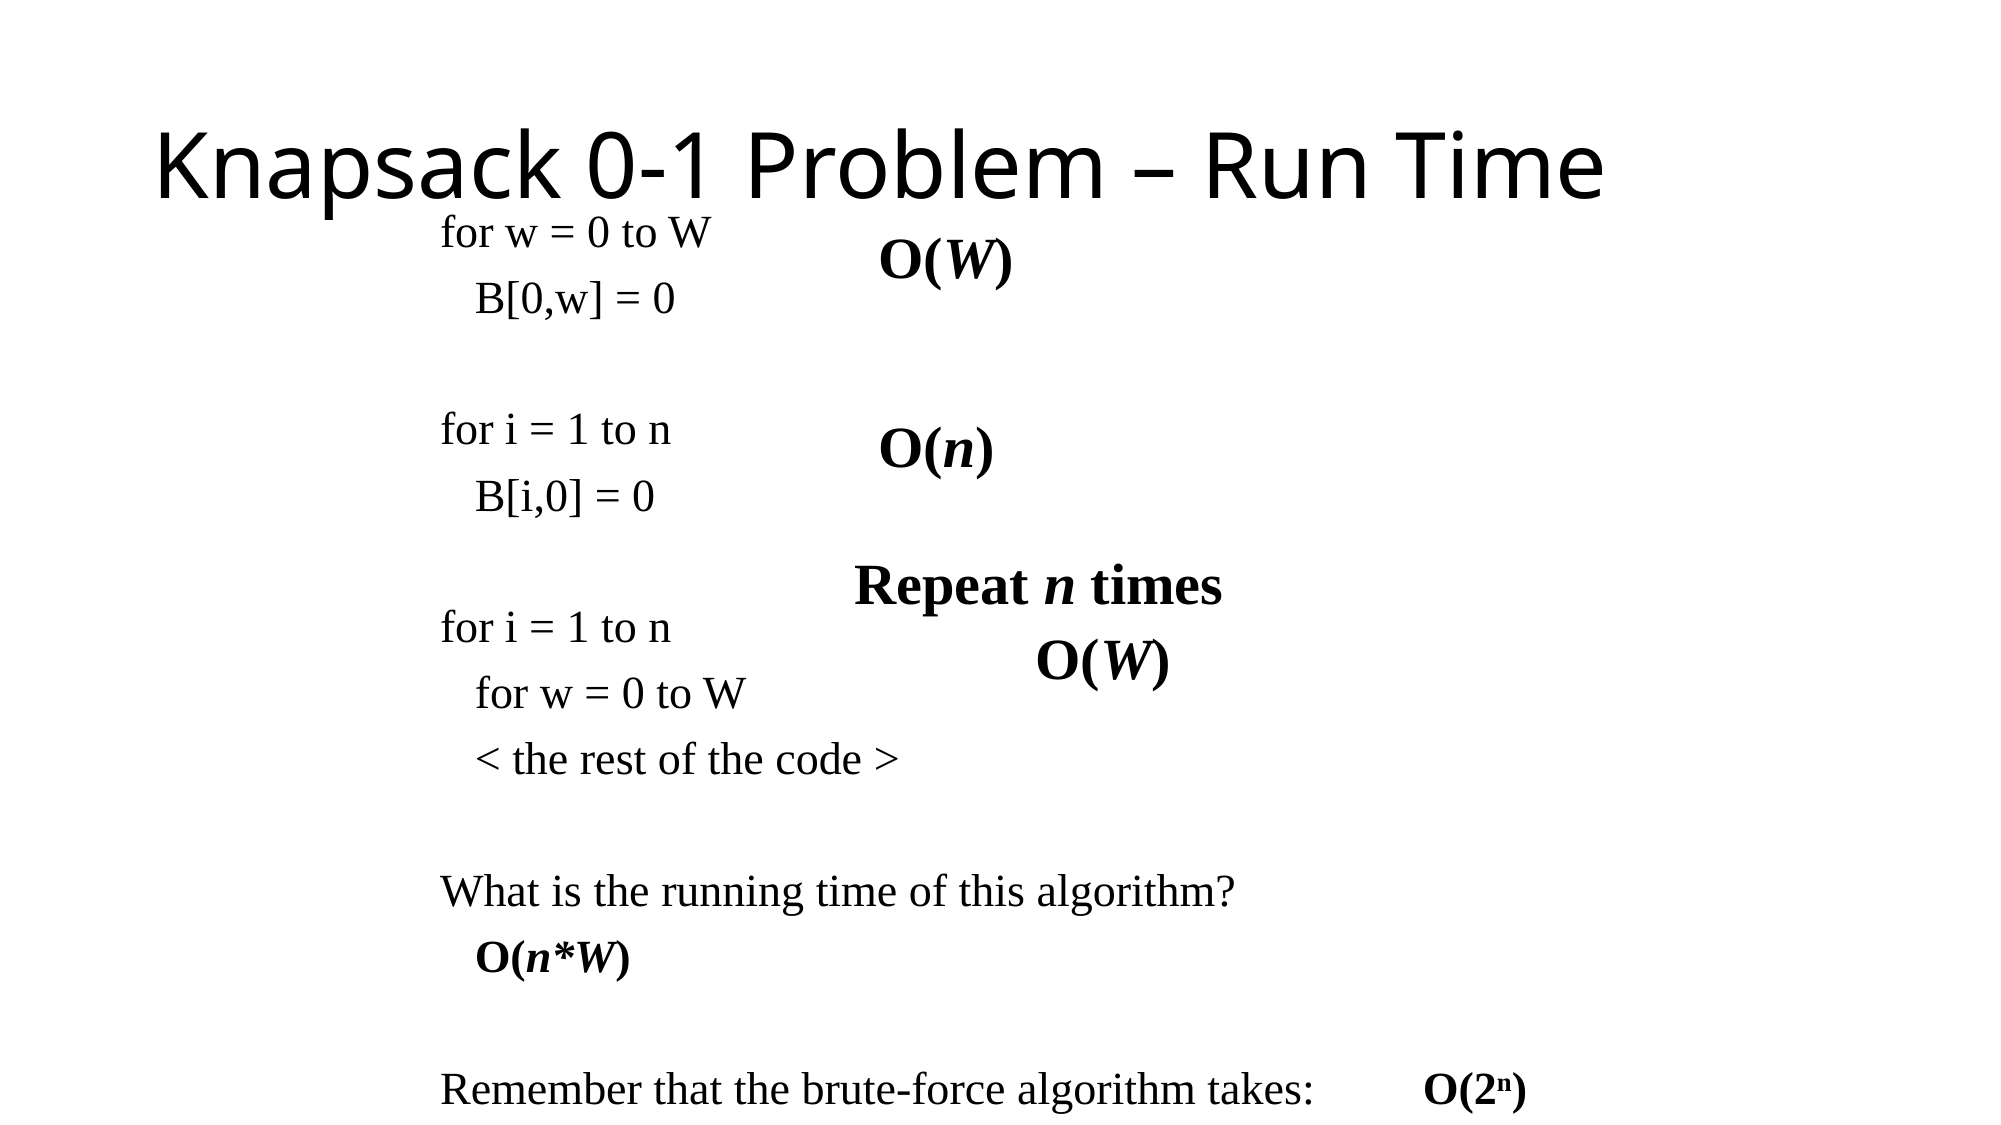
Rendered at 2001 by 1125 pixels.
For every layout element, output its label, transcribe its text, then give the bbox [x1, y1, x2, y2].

text_box O(W) [863, 212, 1030, 298]
text_box O(n) [863, 401, 1010, 487]
text_box O(W) [1020, 624, 1187, 699]
title Knapsack 0-1 Problem – Run Time [137, 59, 1863, 278]
list for w = 0 to W B[0,w] = 0 for i = 1 to n B[i,0] = 0 for i = 1 to n for w = 0 to W < the rest of the code > What is the running time of this algorithm? O(n*W) Remember that the brute-force algorithm takes: O(2n) [425, 200, 1750, 1125]
text_box Repeat n times [839, 539, 1239, 624]
